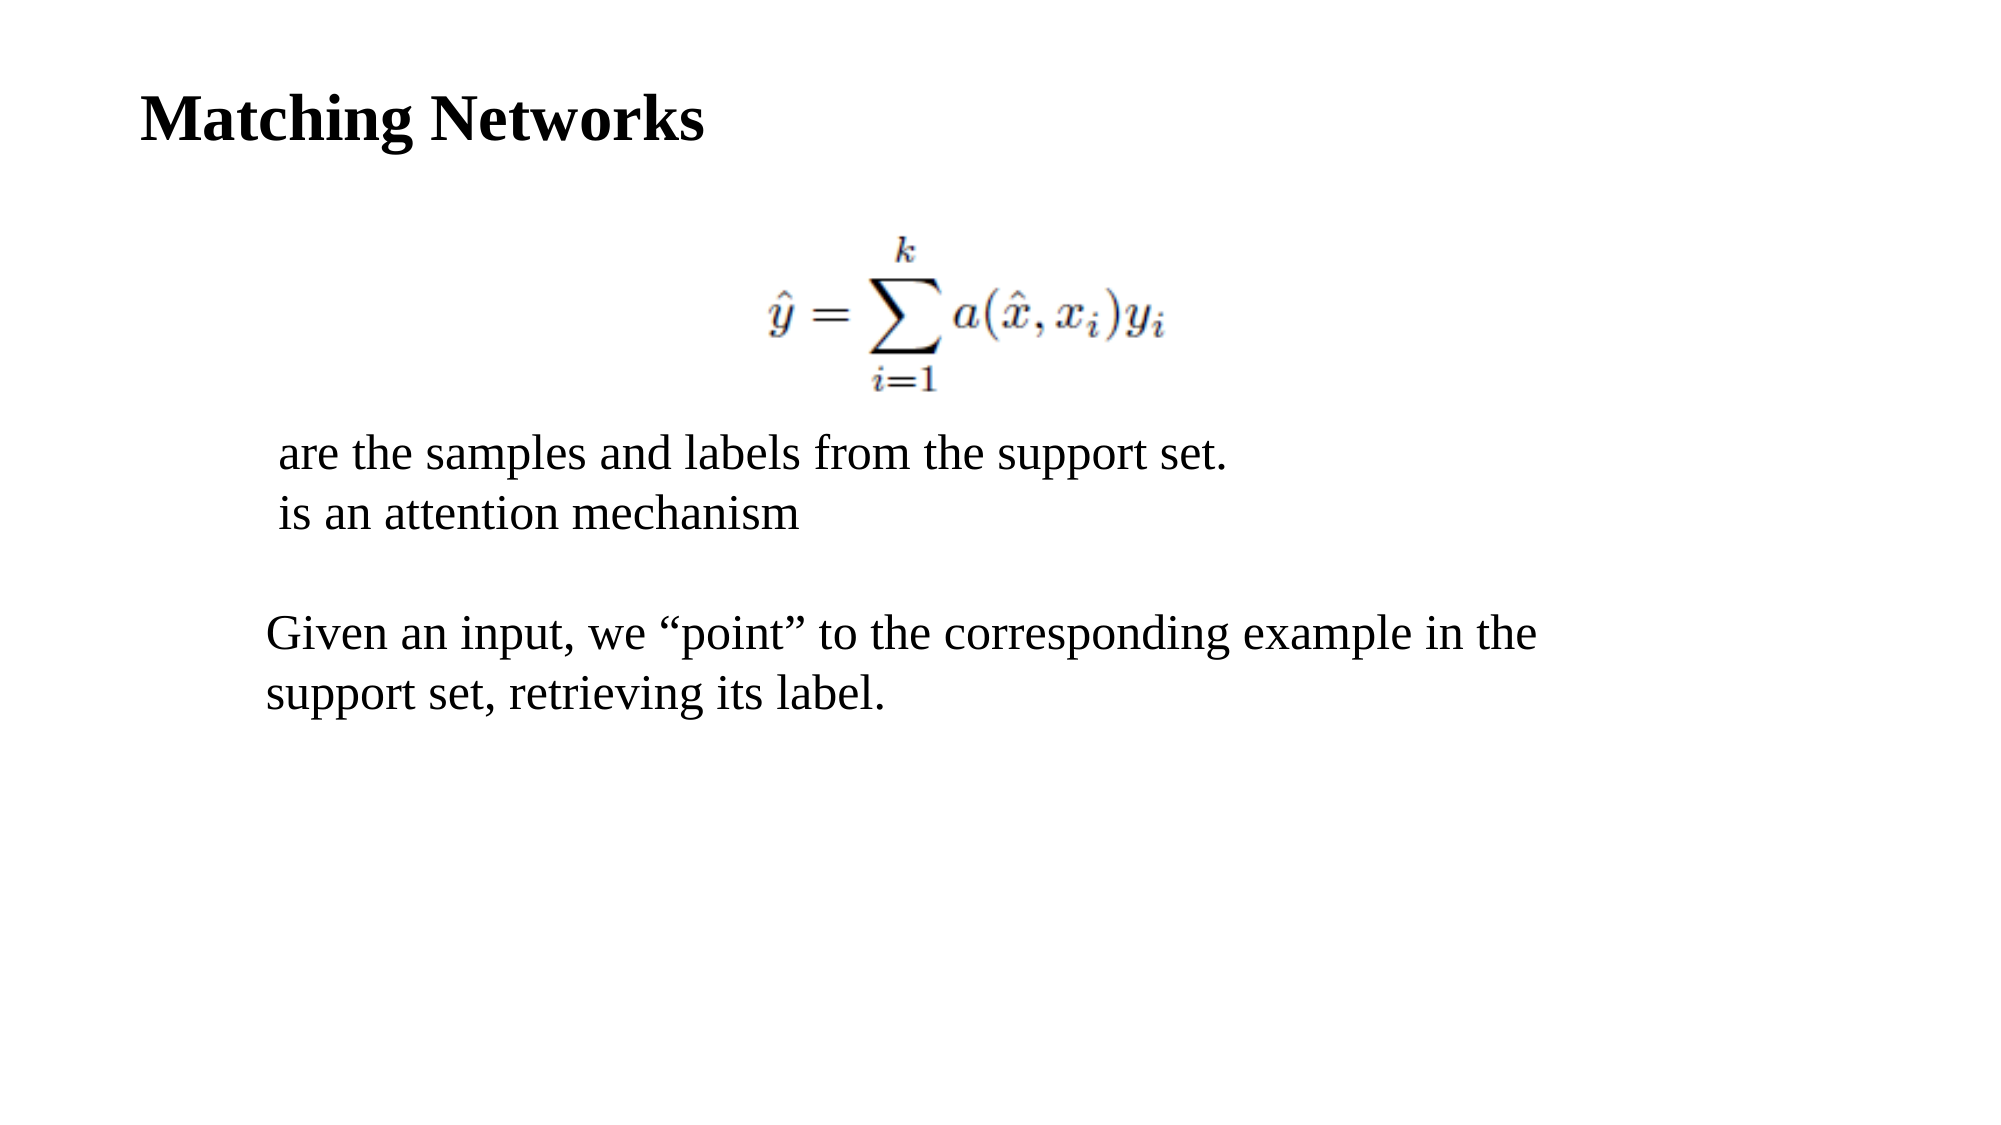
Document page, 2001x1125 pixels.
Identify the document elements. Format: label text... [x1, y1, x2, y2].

text_box Matching Networks [125, 65, 721, 161]
picture [723, 202, 1215, 413]
